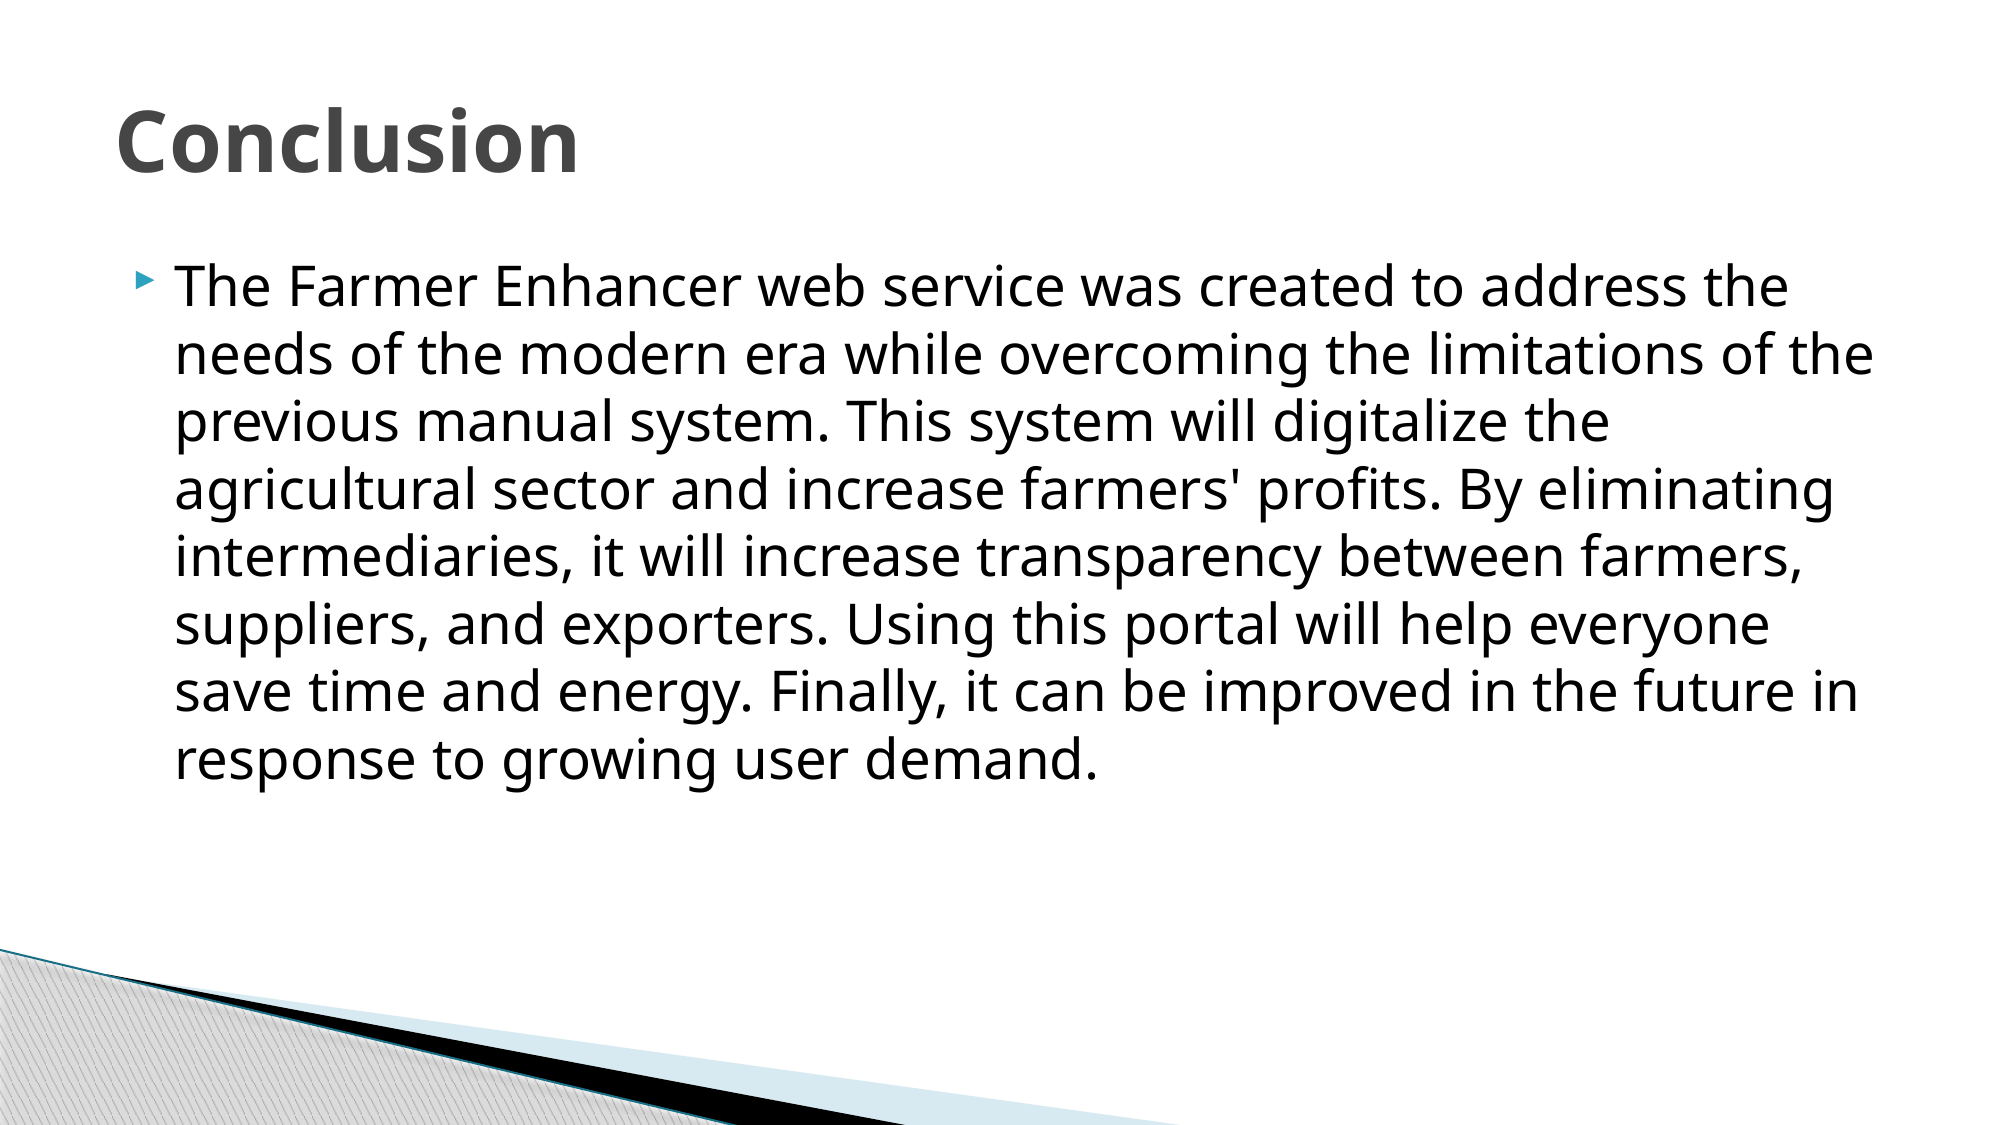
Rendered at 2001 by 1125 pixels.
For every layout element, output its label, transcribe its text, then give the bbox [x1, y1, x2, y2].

list The Farmer Enhancer web service was created to address the needs of the modern era while overcoming the limitations of the previous manual system. This system will digitalize the agricultural sector and increase farmers' profits. By eliminating intermediaries, it will increase transparency between farmers, suppliers, and exporters. Using this portal will help everyone save time and energy. Finally, it can be improved in the future in response to growing user demand. [99, 243, 1900, 986]
title Conclusion [99, 45, 1900, 233]
